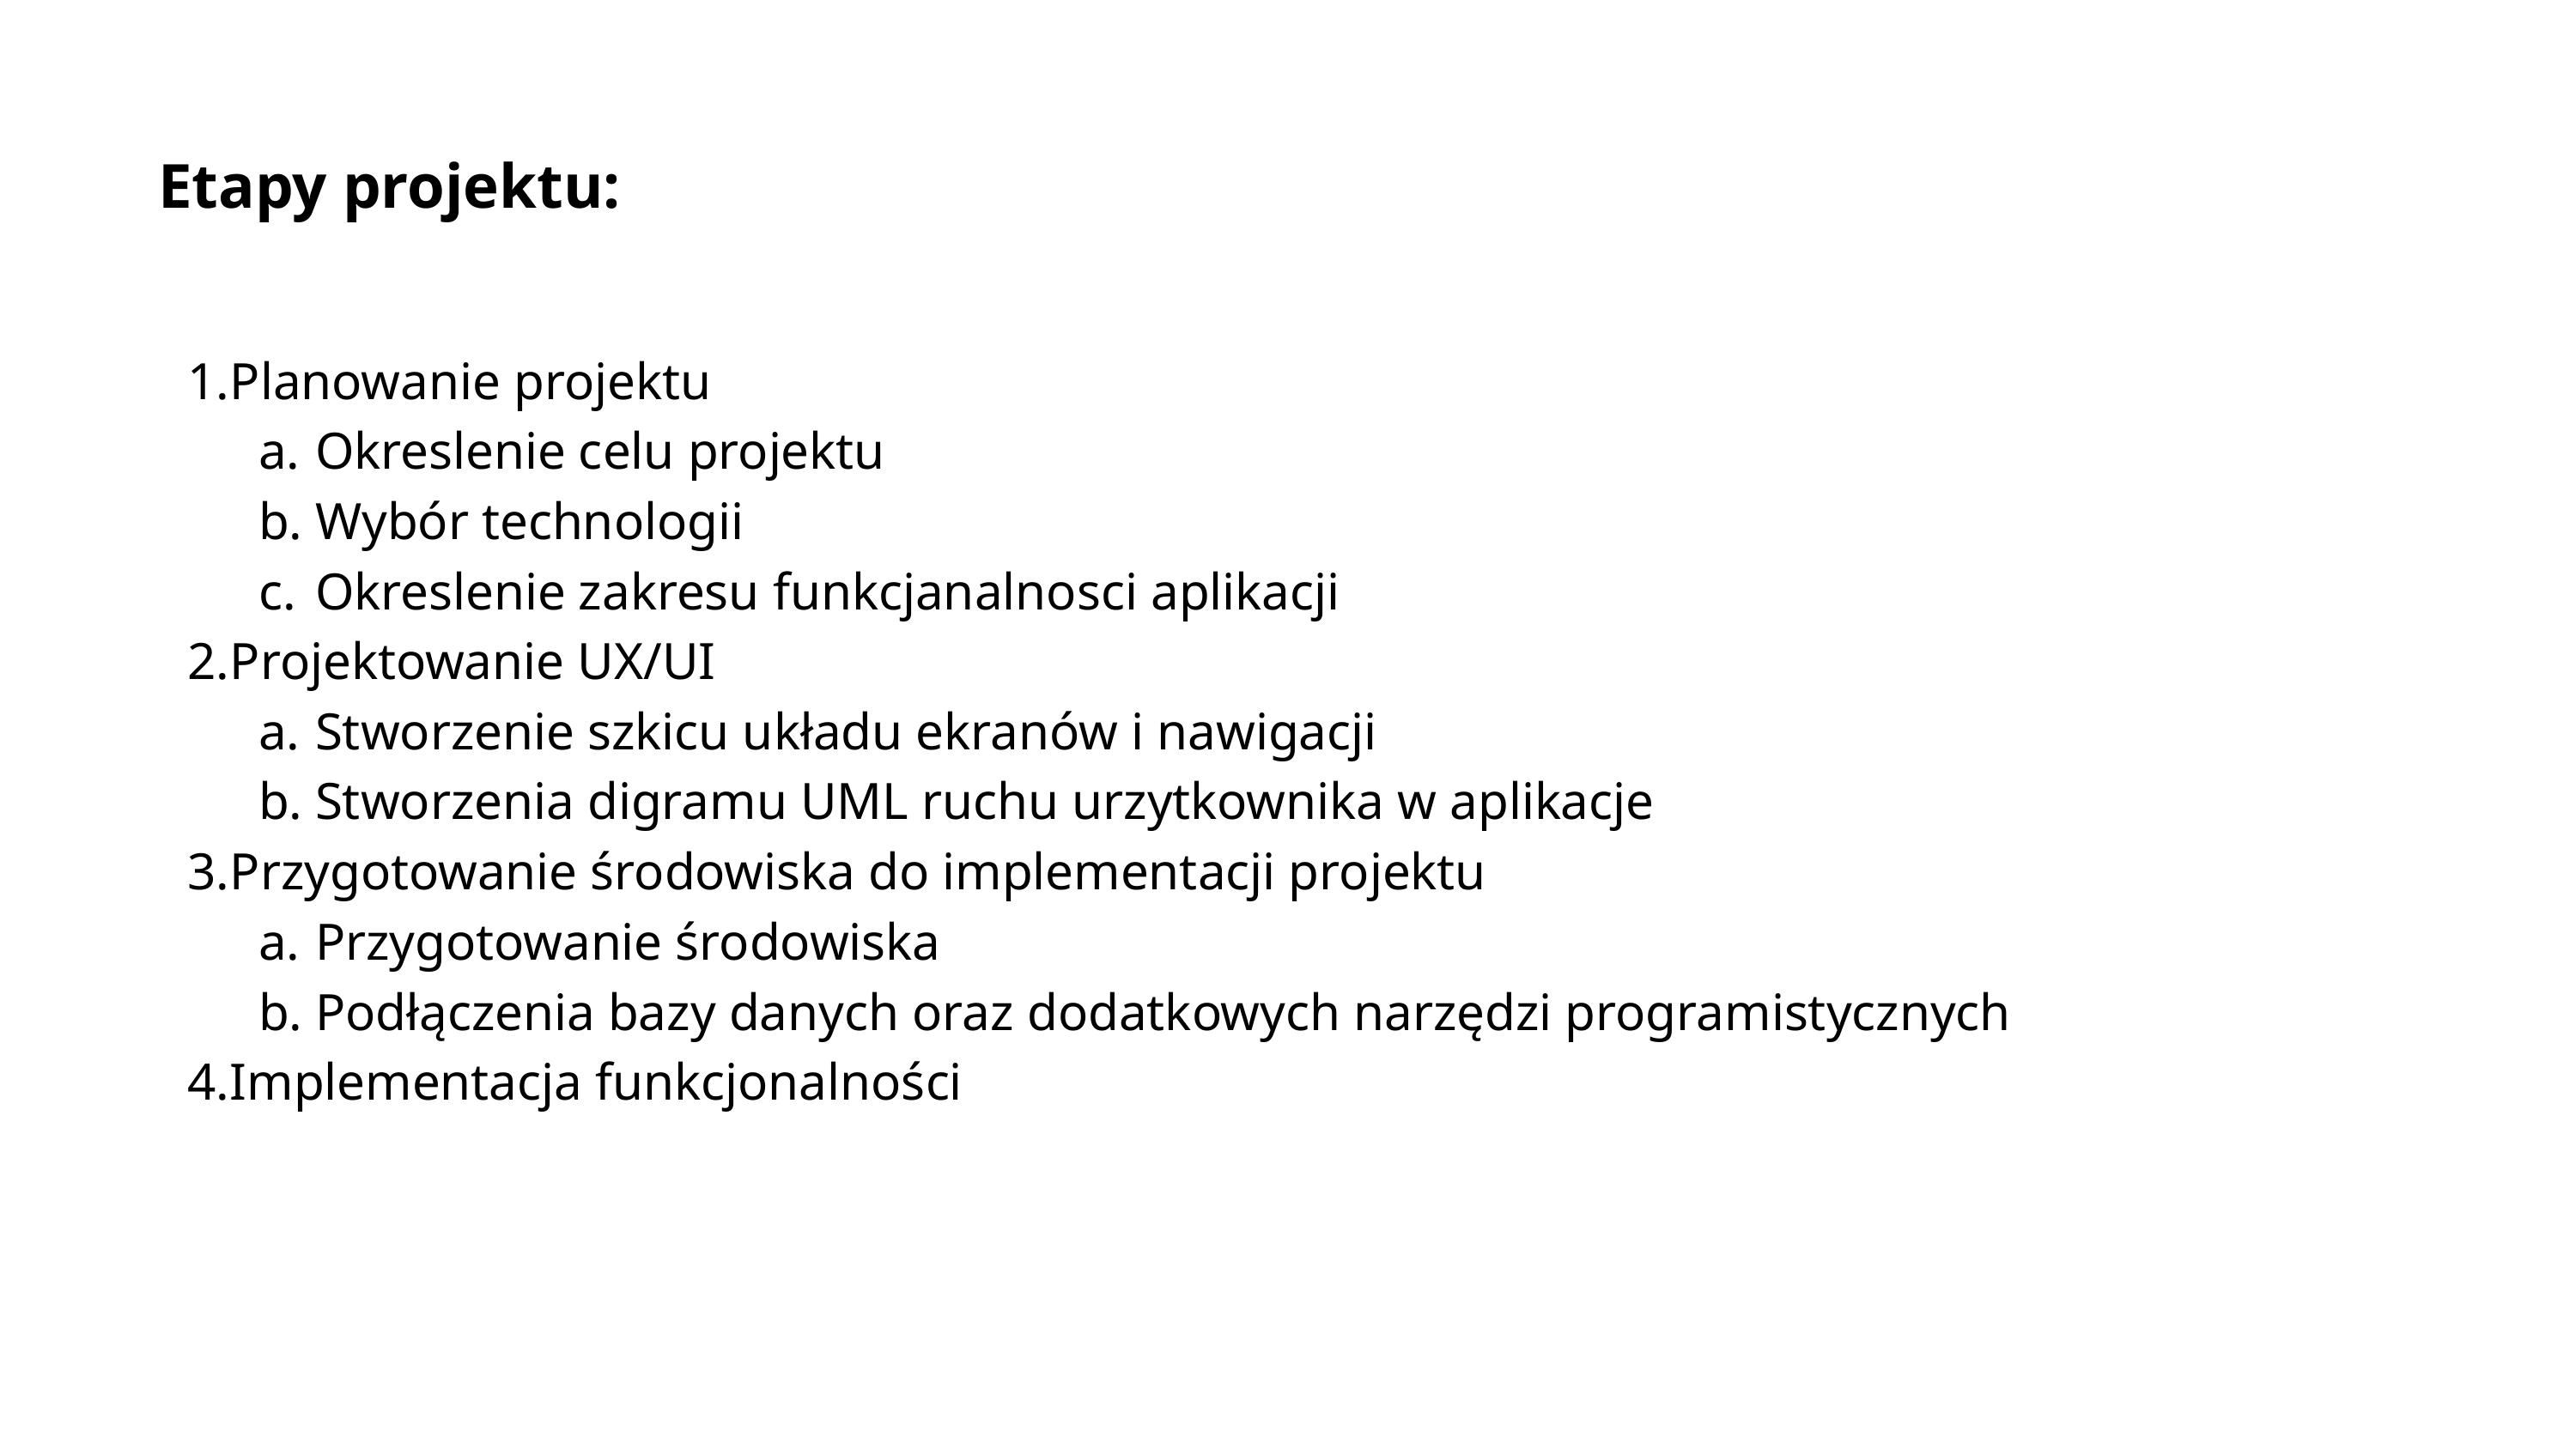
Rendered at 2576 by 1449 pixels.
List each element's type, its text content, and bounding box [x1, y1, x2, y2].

text_box Etapy projektu: [144, 135, 635, 221]
text_box Planowanie projektu Okreslenie celu projektu Wybór technologii Okreslenie zakresu funkcjanalnosci aplikacji Projektowanie UX/UI Stworzenie szkicu układu ekranów i nawigacji Stworzenia digramu UML ruchu urzytkownika w aplikacje Przygotowanie środowiska do implementacji projektu Przygotowanie środowiska Podłączenia bazy danych oraz dodatkowych narzędzi programistycznych Implementacja funkcjonalności [144, 338, 2432, 1111]
